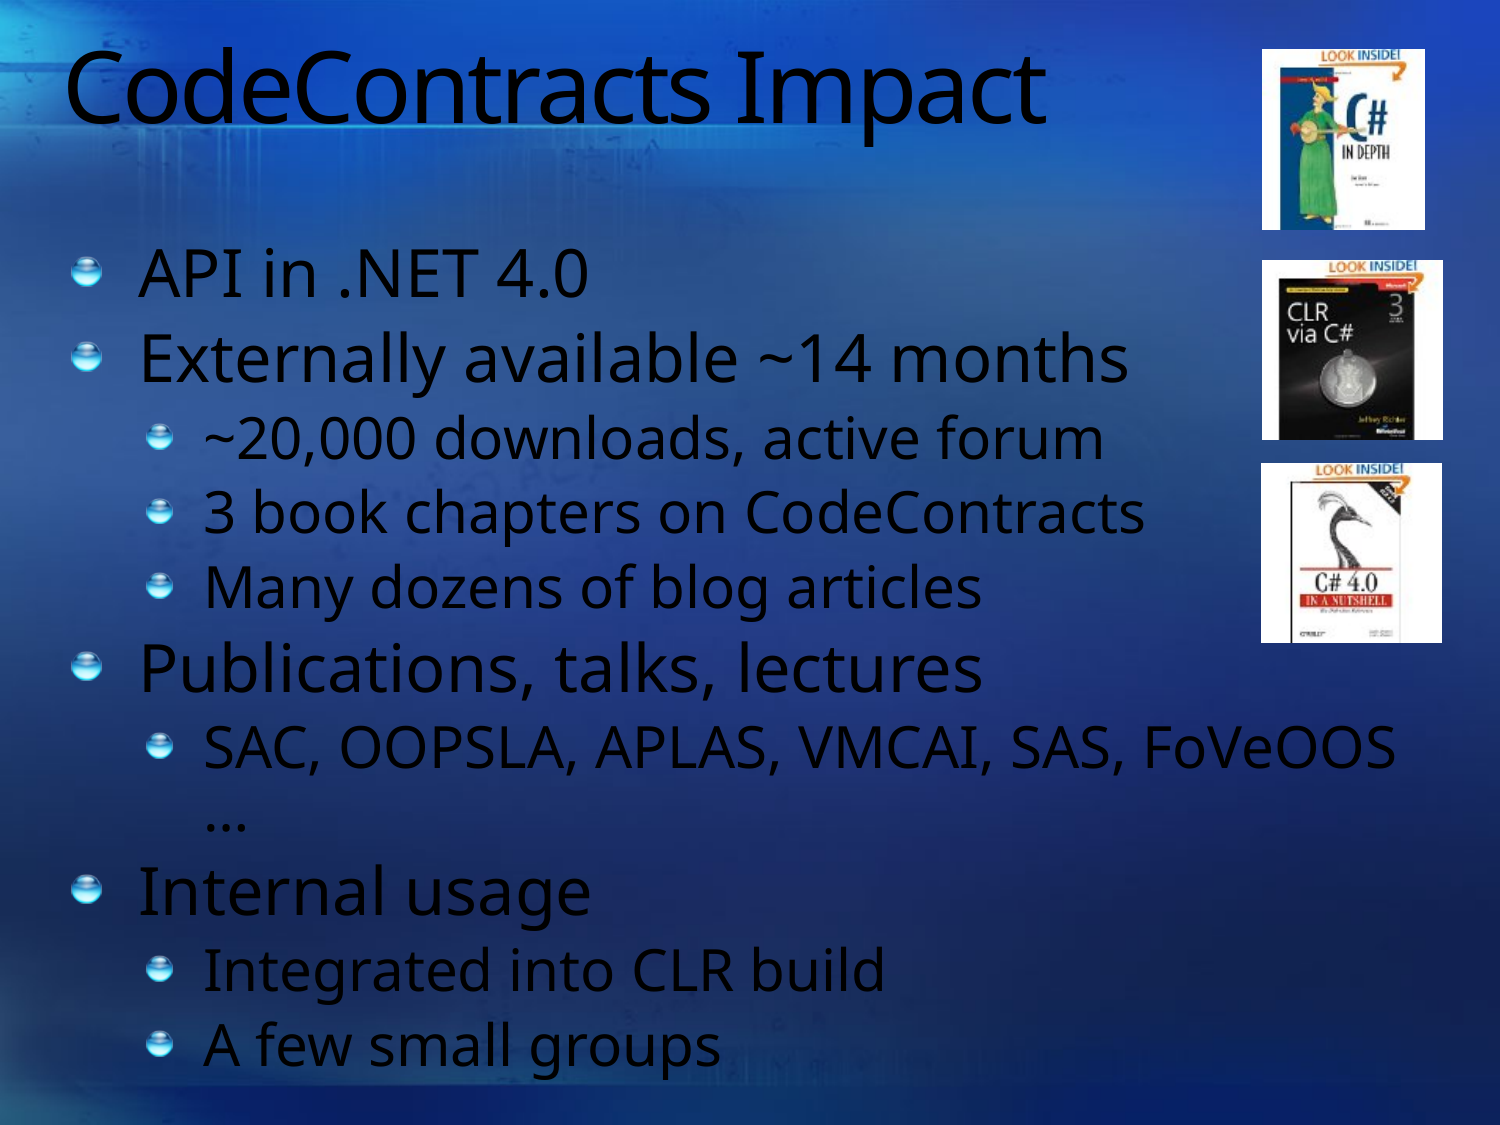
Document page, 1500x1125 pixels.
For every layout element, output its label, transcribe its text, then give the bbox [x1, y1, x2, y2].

title CodeContracts Impact [62, 37, 1438, 147]
picture [0, 0, 1500, 1125]
list API in .NET 4.0 Externally available ~14 months ~20,000 downloads, active forum 3 book chapters on CodeContracts Many dozens of blog articles Publications, talks, lectures SAC, OOPSLA, APLAS, VMCAI, SAS, FoVeOOS … Internal usage Integrated into CLR build A few small groups [62, 240, 1430, 1046]
